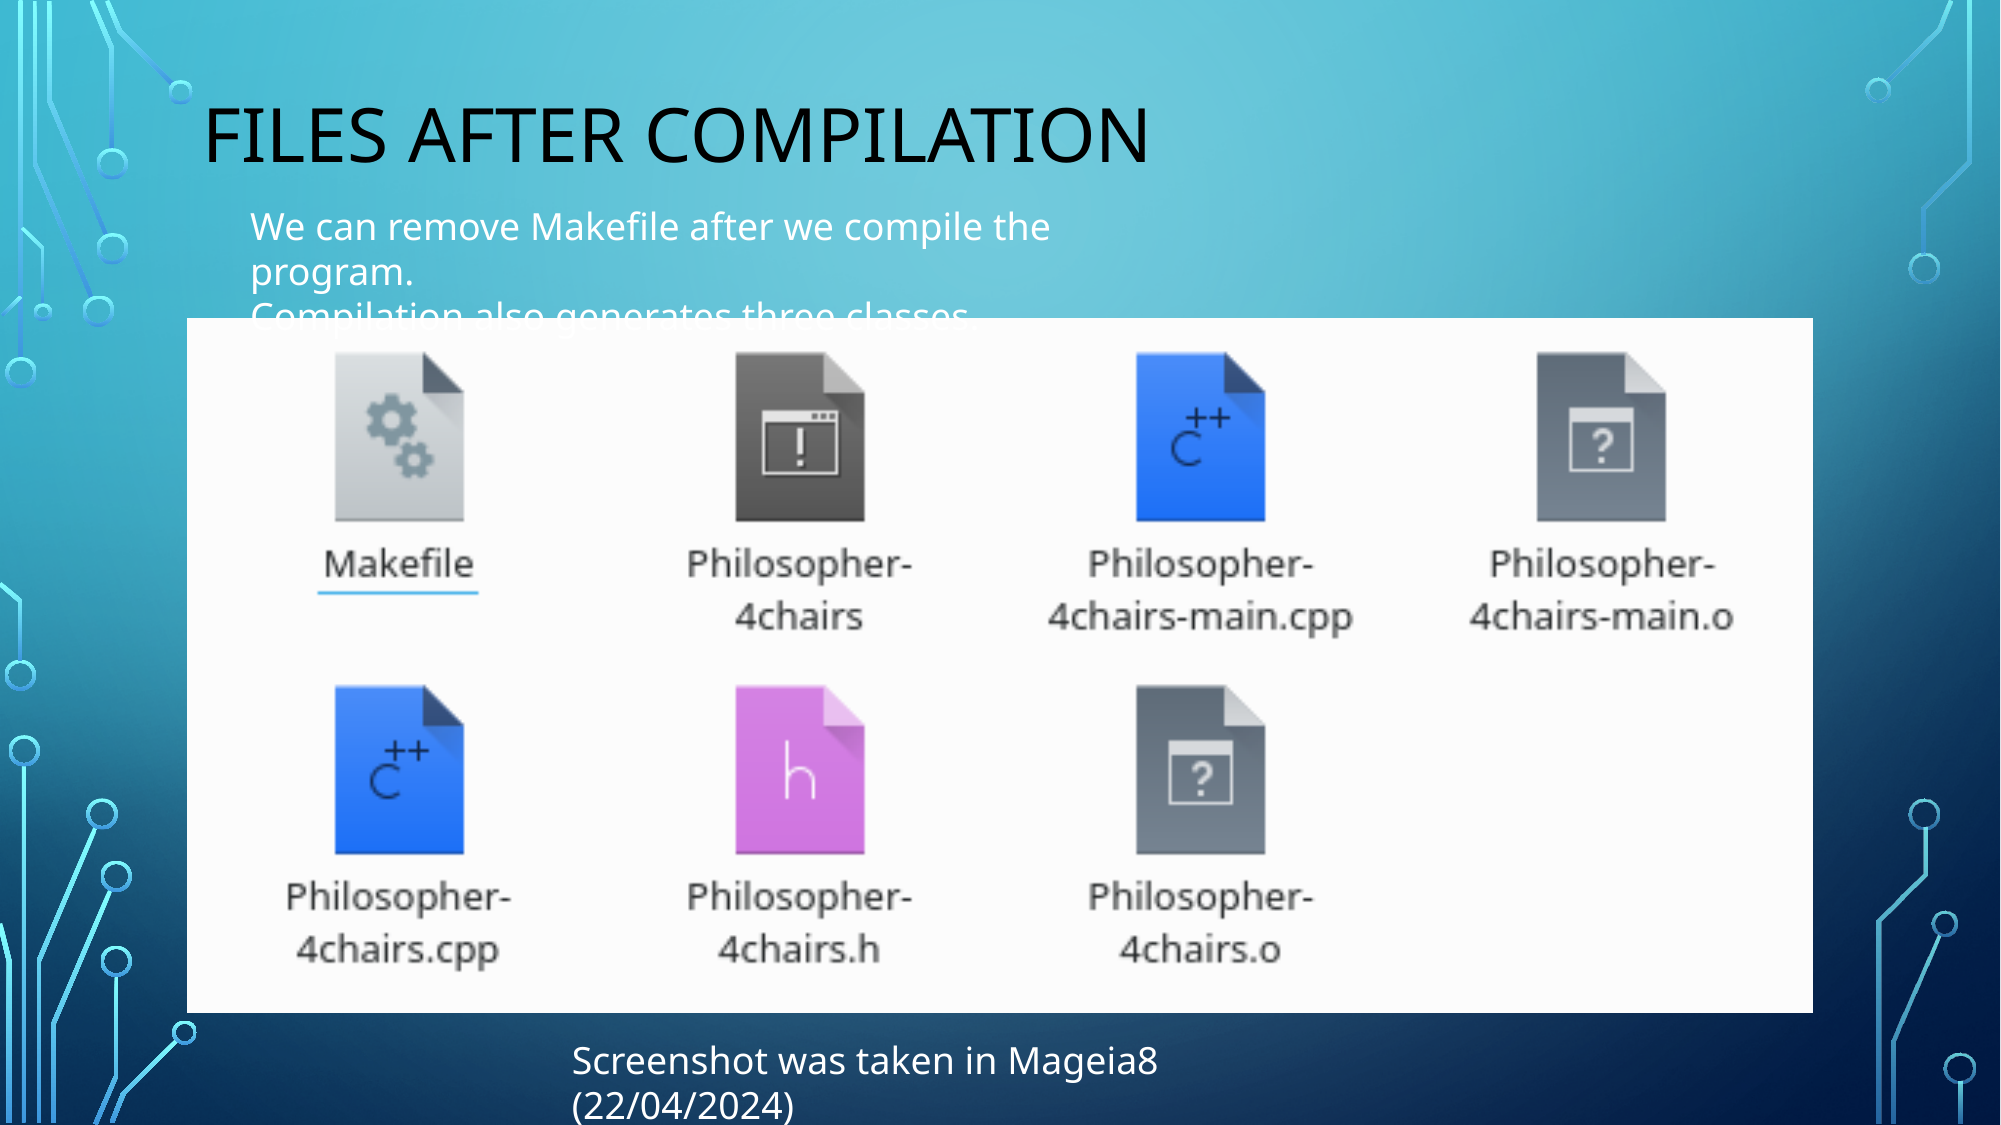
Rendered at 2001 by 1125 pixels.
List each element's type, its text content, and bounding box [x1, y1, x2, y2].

text_box We can remove Makefile after we compile the program. Compilation also generates three classes. [235, 195, 1138, 318]
picture [186, 318, 1813, 1013]
title FILEs after compilation [187, 63, 1813, 214]
text_box Screenshot was taken in Mageia8 (22/04/2024) [557, 1029, 1356, 1125]
